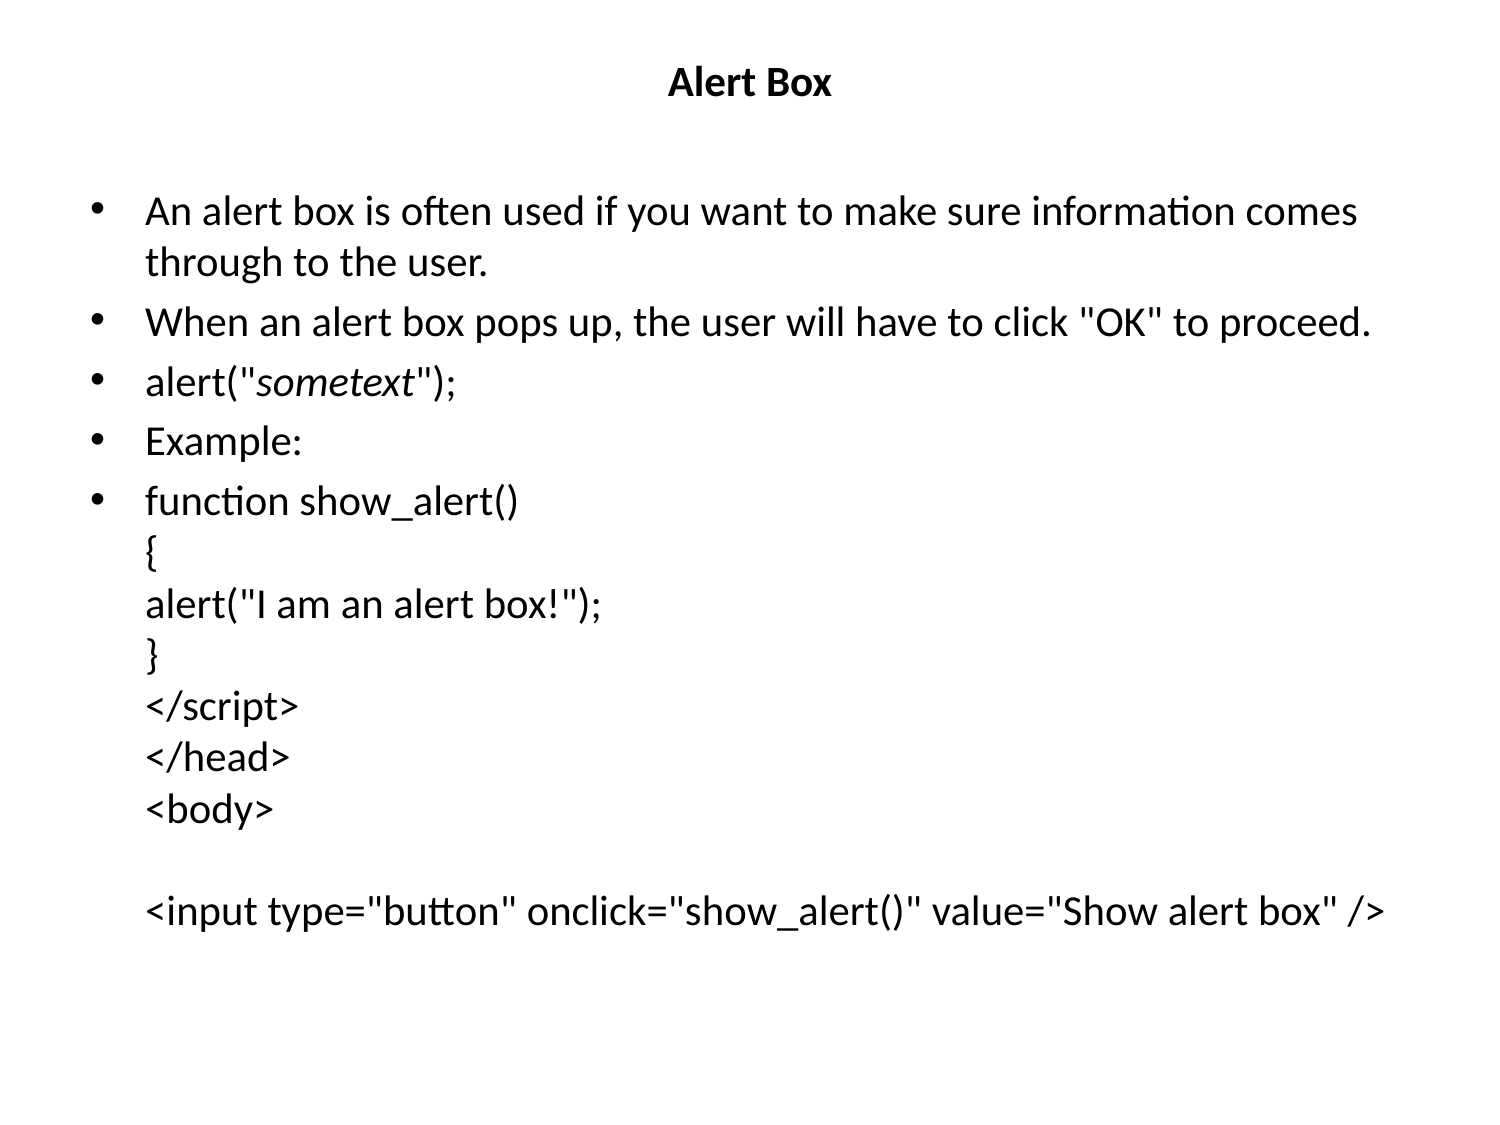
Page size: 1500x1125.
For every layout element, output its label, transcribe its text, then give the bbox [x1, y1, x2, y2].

list An alert box is often used if you want to make sure information comes through to the user. When an alert box pops up, the user will have to click "OK" to proceed. alert("sometext"); Example: function show_alert() { alert("I am an alert box!"); } </script> </head> <body> <input type="button" onclick="show_alert()" value="Show alert box" /> [75, 174, 1425, 1075]
title Alert Box [75, 45, 1425, 113]
